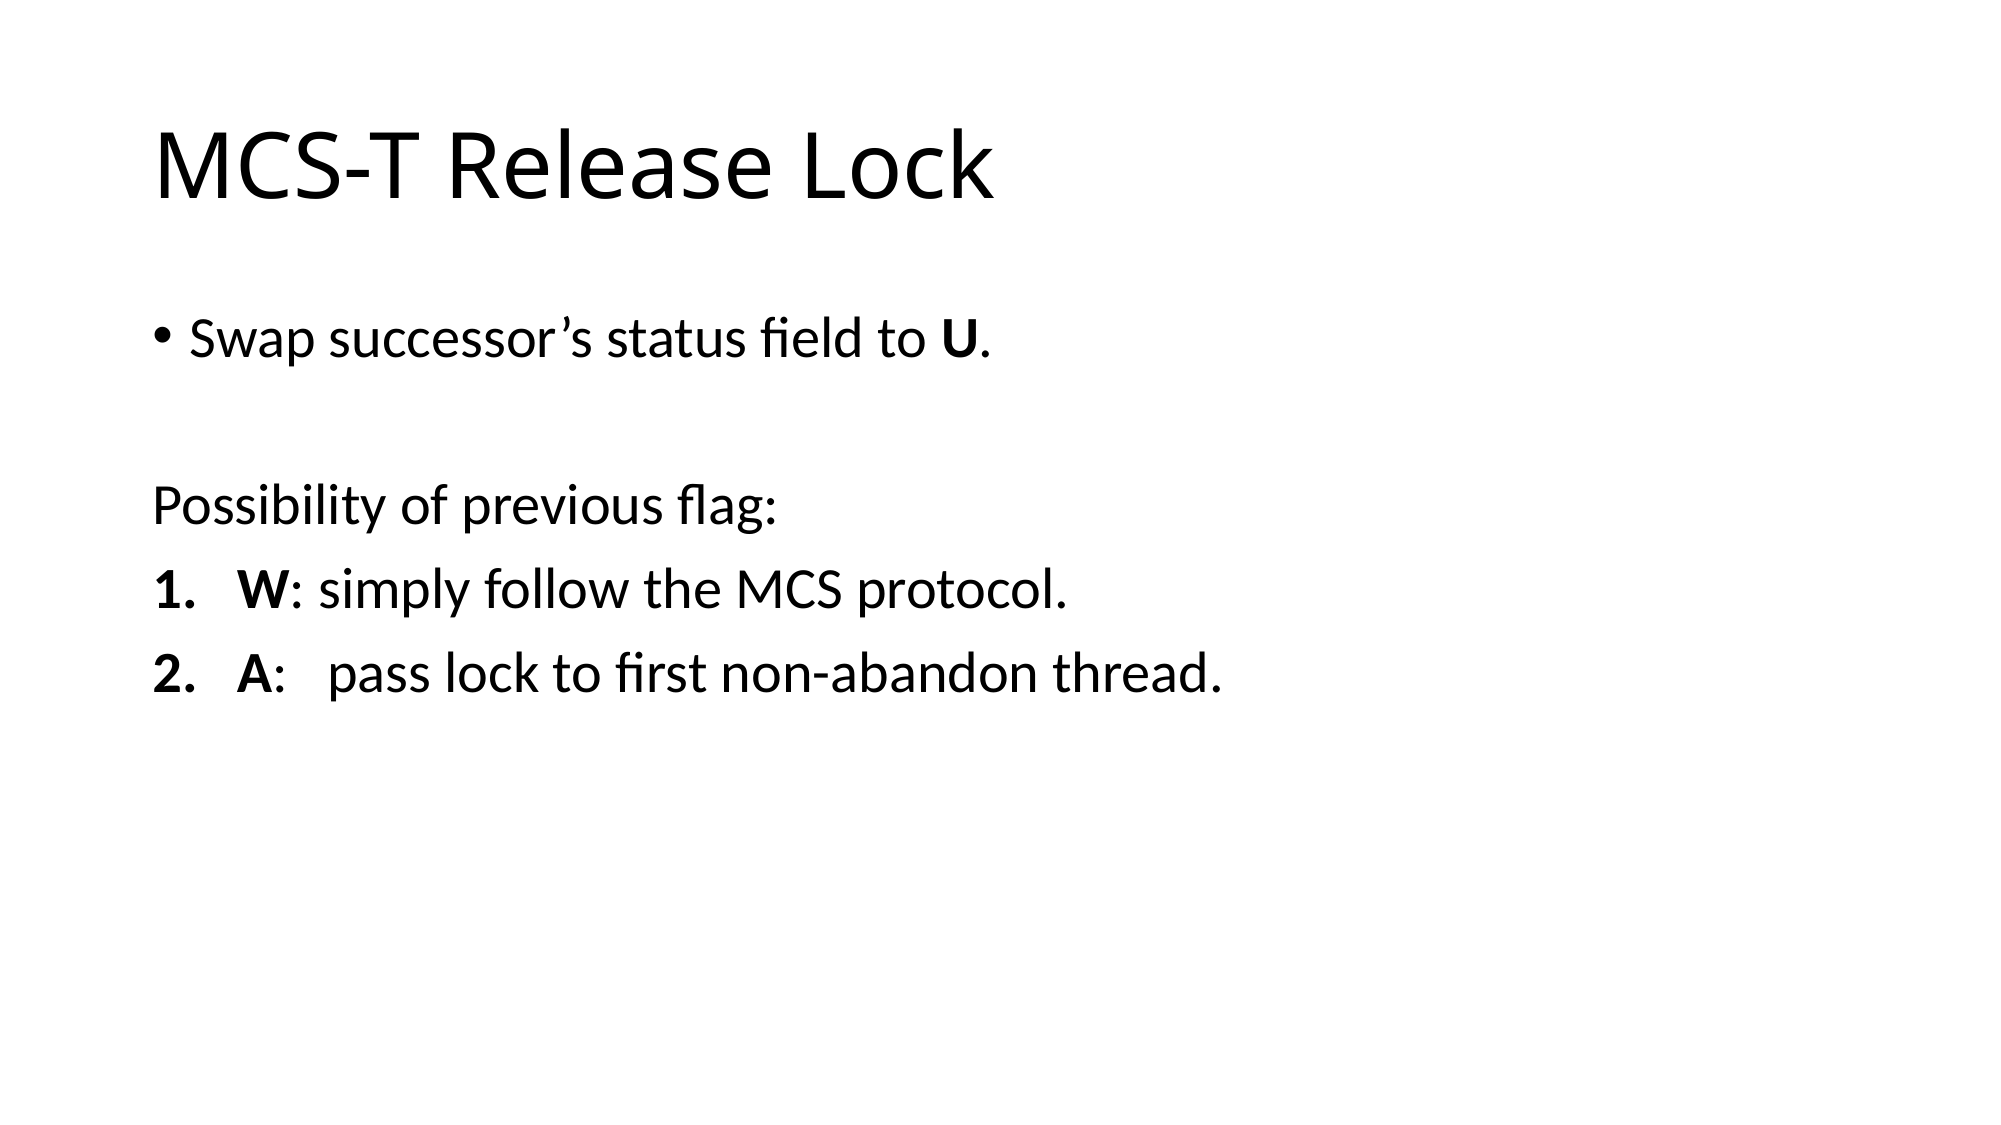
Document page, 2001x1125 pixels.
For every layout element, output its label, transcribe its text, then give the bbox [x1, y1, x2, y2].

list Swap successor’s status field to U. Possibility of previous flag: W: simply follow the MCS protocol. A: pass lock to first non-abandon thread. [137, 299, 1863, 1014]
title MCS-T Release Lock [137, 59, 1863, 278]
